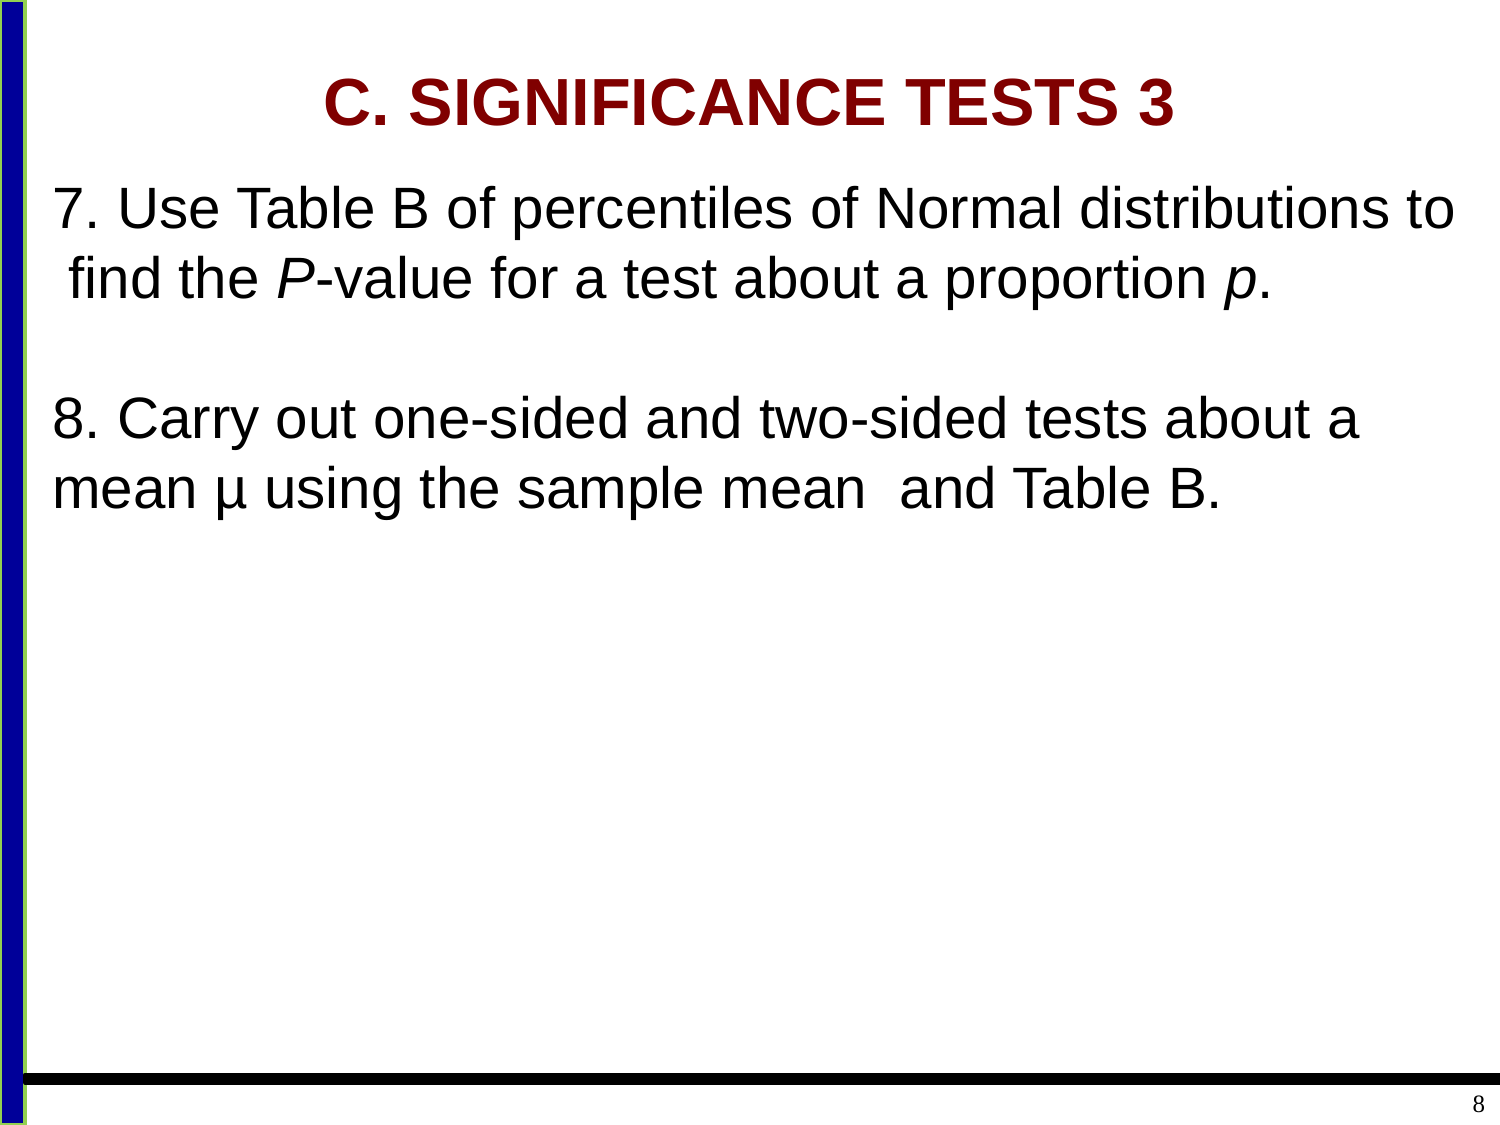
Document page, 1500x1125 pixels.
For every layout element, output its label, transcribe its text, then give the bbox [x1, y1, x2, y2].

title C. SIGNIFICANCE TESTS 3 [74, 44, 1426, 233]
